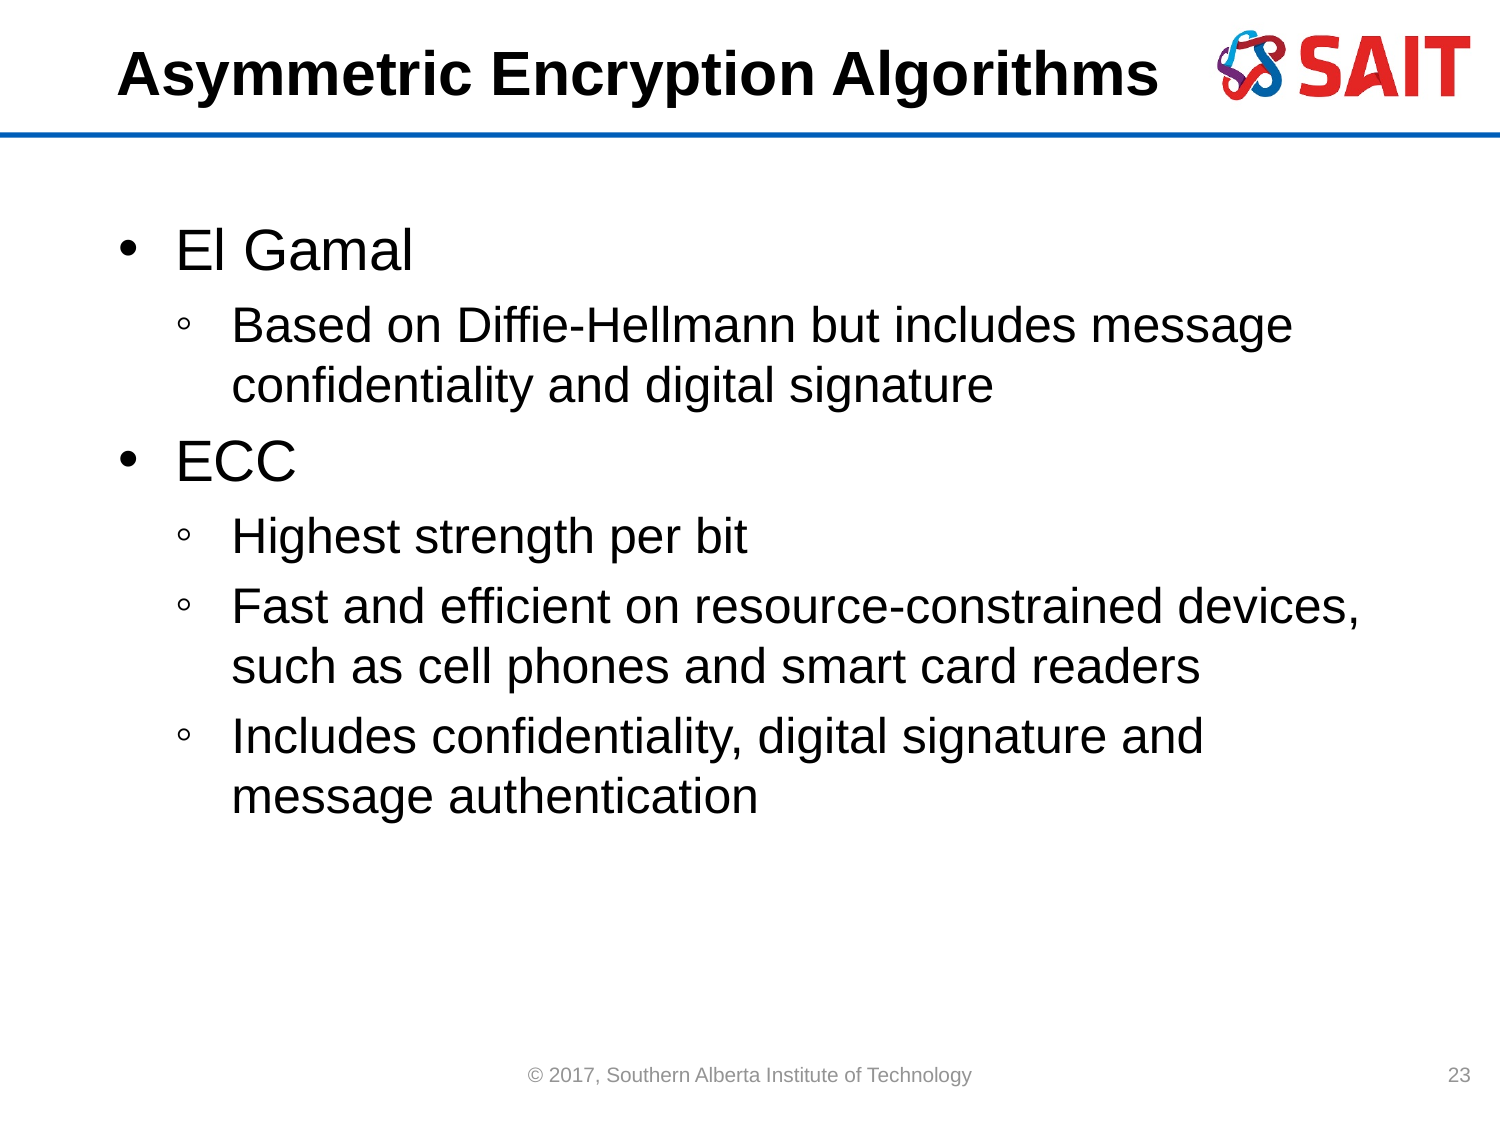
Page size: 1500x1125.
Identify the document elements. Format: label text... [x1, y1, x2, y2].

list El Gamal Based on Diffie-Hellmann but includes message confidentiality and digital signature ECC Highest strength per bit Fast and efficient on resource-constrained devices, such as cell phones and smart card readers Includes confidentiality, digital signature and message authentication [104, 204, 1391, 1020]
title Asymmetric Encryption Algorithms [101, 25, 1200, 129]
picture [1187, 0, 1500, 130]
